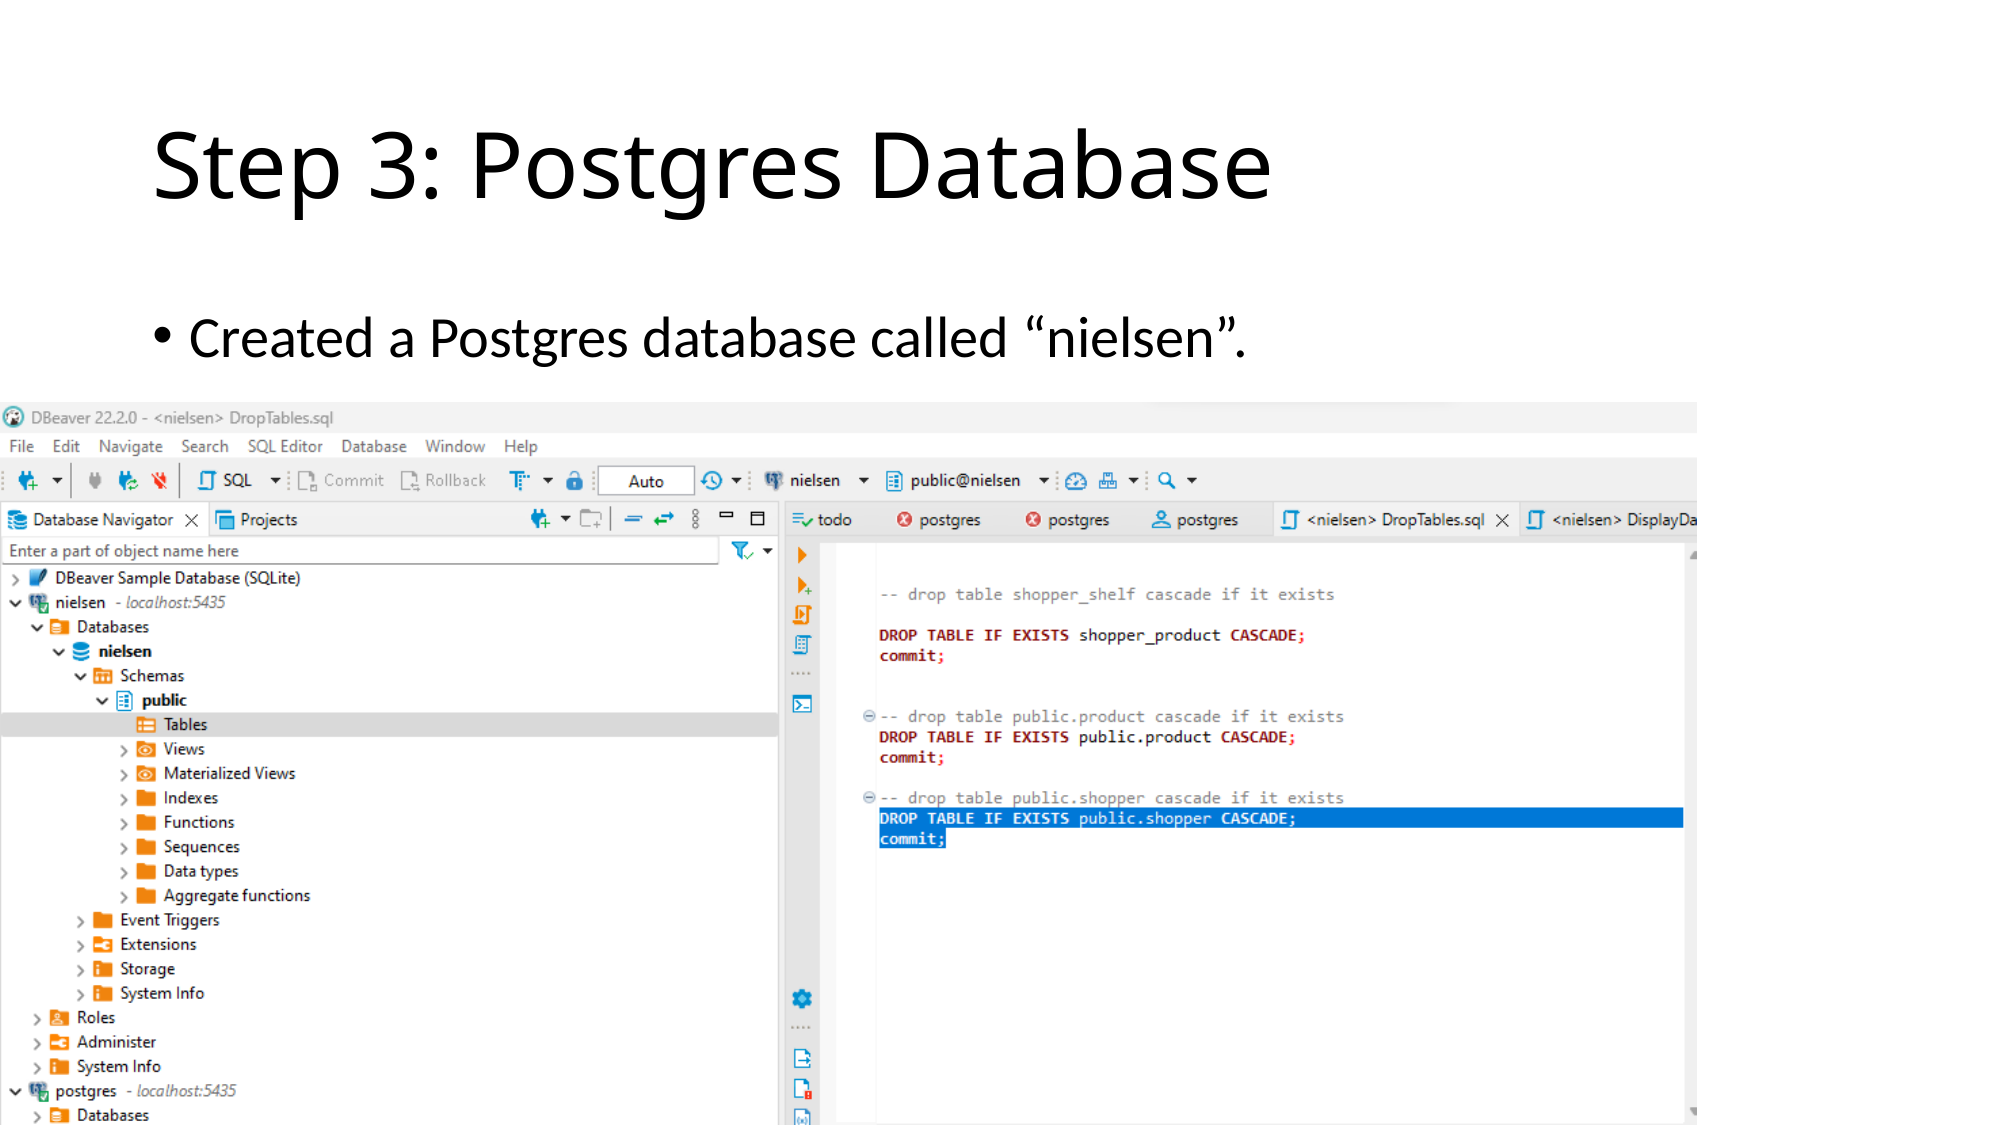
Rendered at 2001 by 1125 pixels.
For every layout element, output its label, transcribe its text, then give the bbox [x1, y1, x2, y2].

list Created a Postgres database called “nielsen”. [137, 299, 1863, 1014]
title Step 3: Postgres Database [137, 59, 1863, 278]
picture [0, 402, 1697, 1125]
